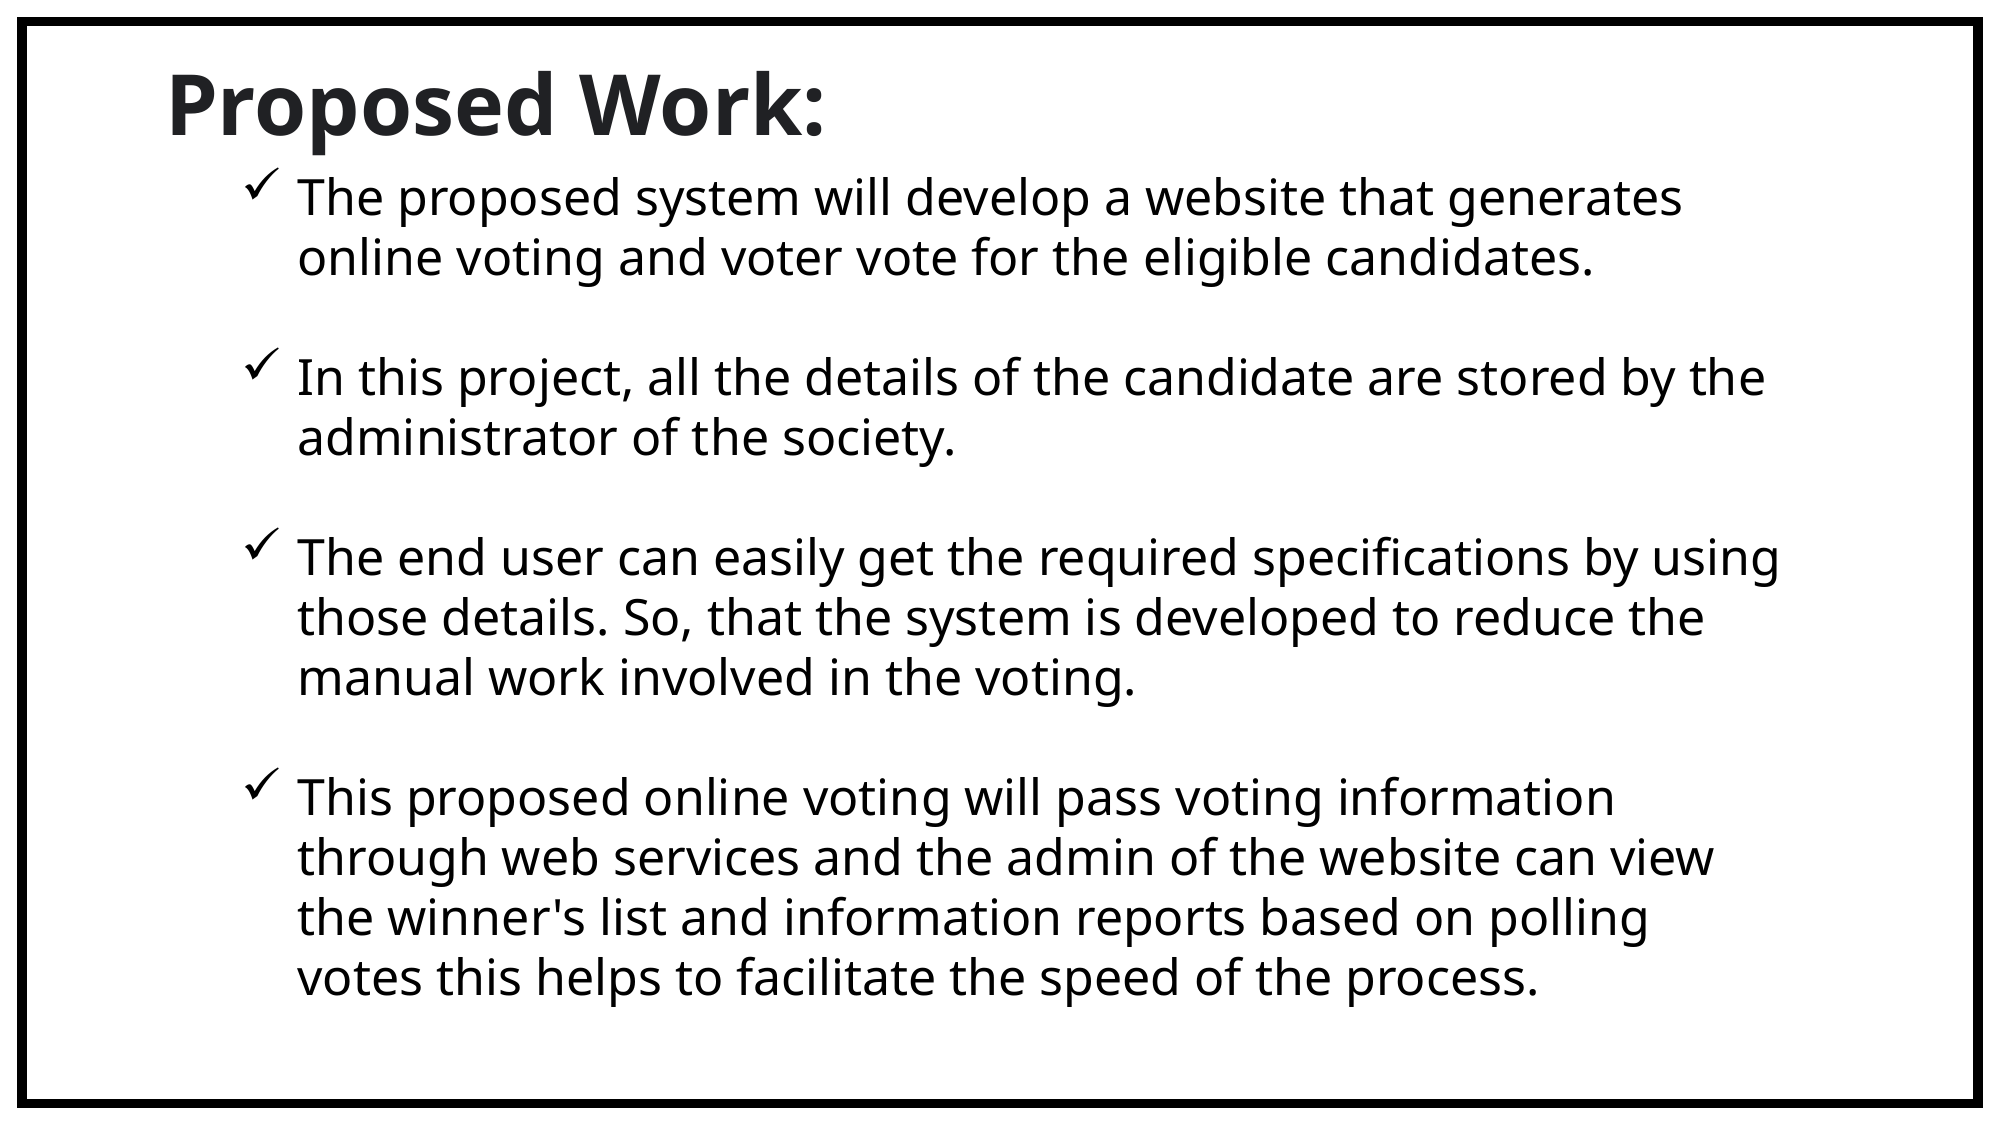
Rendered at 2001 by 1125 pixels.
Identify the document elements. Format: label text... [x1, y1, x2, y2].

text_box Proposed Work: [150, 55, 1845, 161]
text_box The proposed system will develop a website that generates online voting and voter vote for the eligible candidates. In this project, all the details of the candidate are stored by the administrator of the society. The end user can easily get the required specifications by using those details. So, that the system is developed to reduce the manual work involved in the voting. This proposed online voting will pass voting information through web services and the admin of the website can view the winner's list and information reports based on polling votes this helps to facilitate the speed of the process. [226, 157, 1800, 1013]
text_box [21, 20, 1979, 1105]
